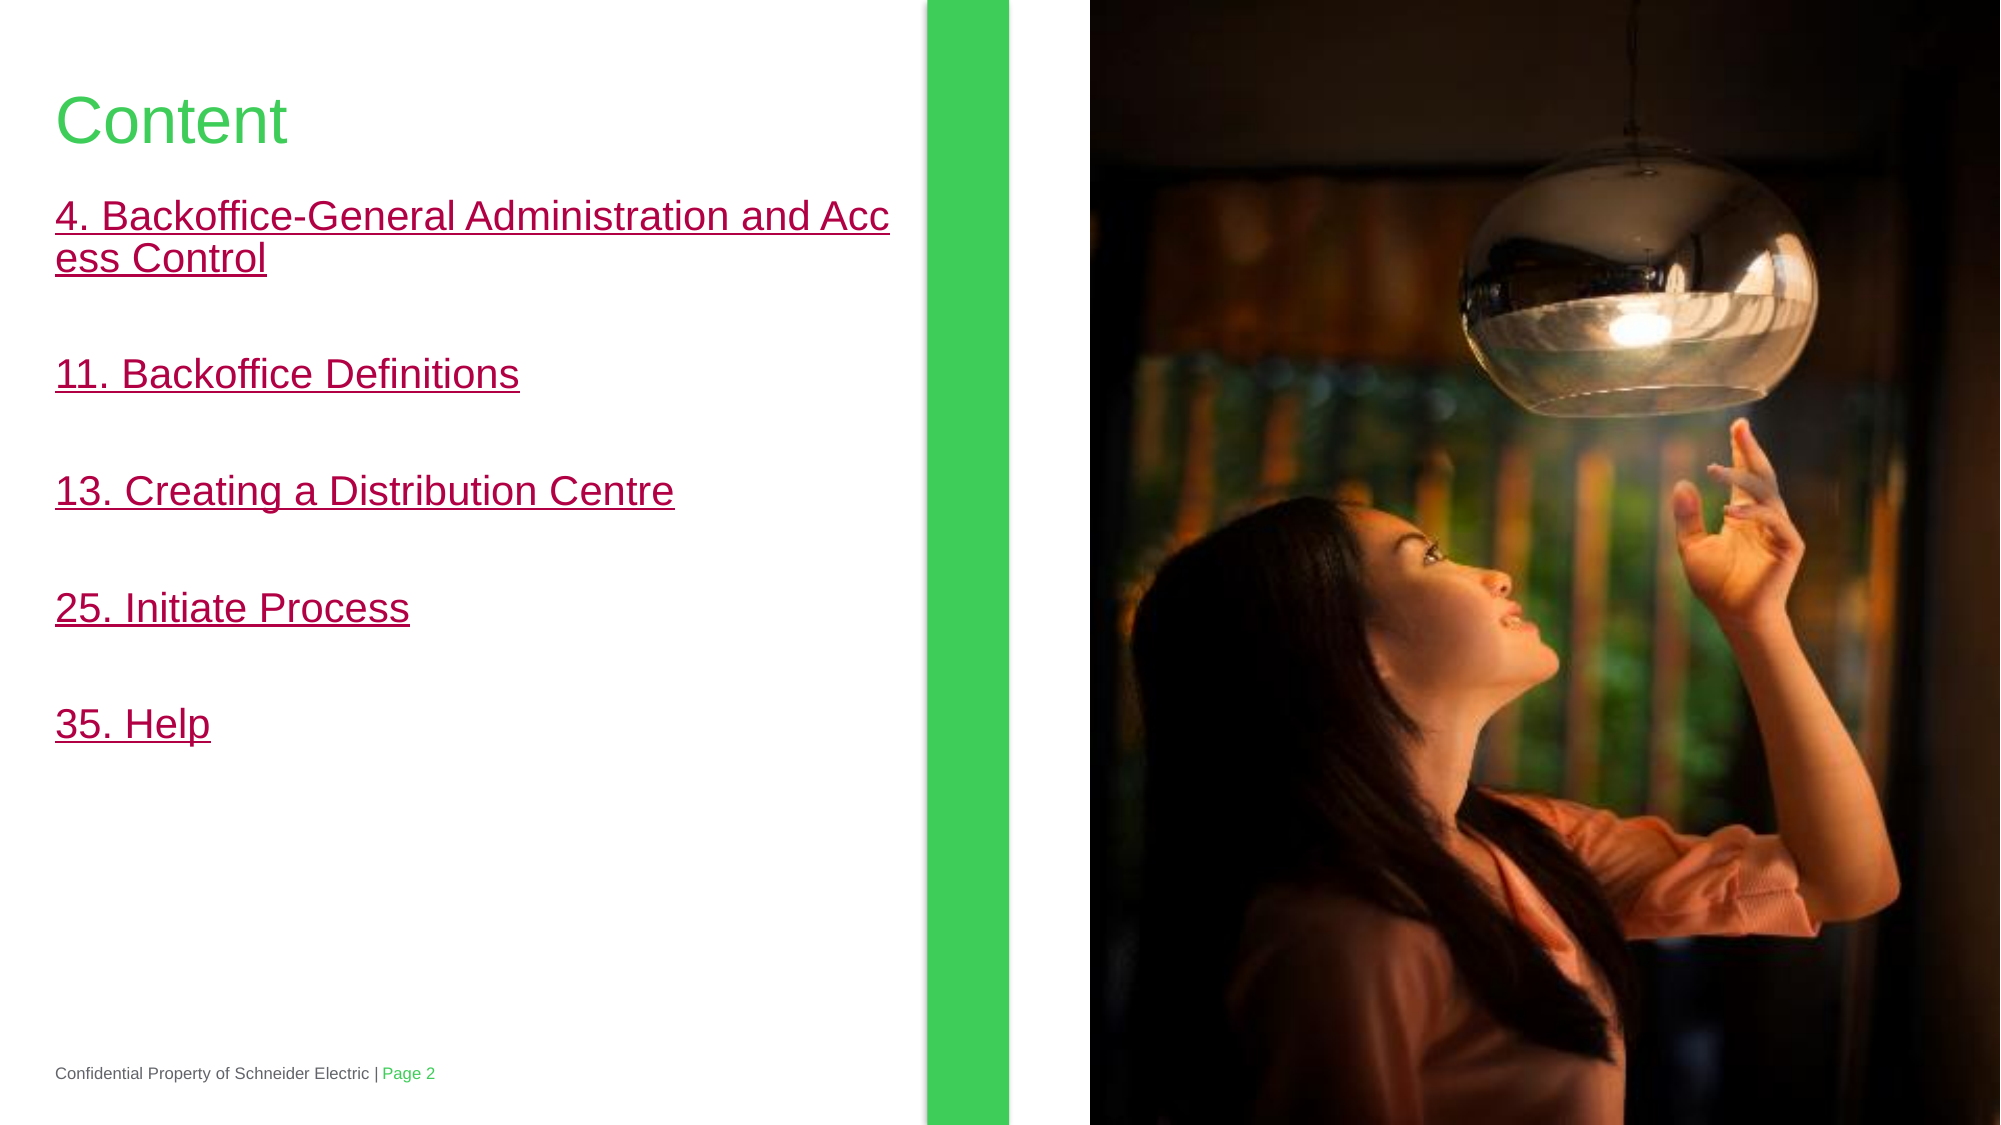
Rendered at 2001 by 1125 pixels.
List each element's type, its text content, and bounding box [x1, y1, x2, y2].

slide_number Page 2 [386, 1062, 498, 1083]
footer Confidential Property of Schneider Electric | [55, 1062, 386, 1083]
title Content [55, 76, 876, 157]
picture [1090, 0, 2000, 1125]
list 4. Backoffice-General Administration and Access Control 11. Backoffice Definitions 13. Creating a Distribution Centre 25. Initiate Process 35. Help [55, 188, 908, 992]
